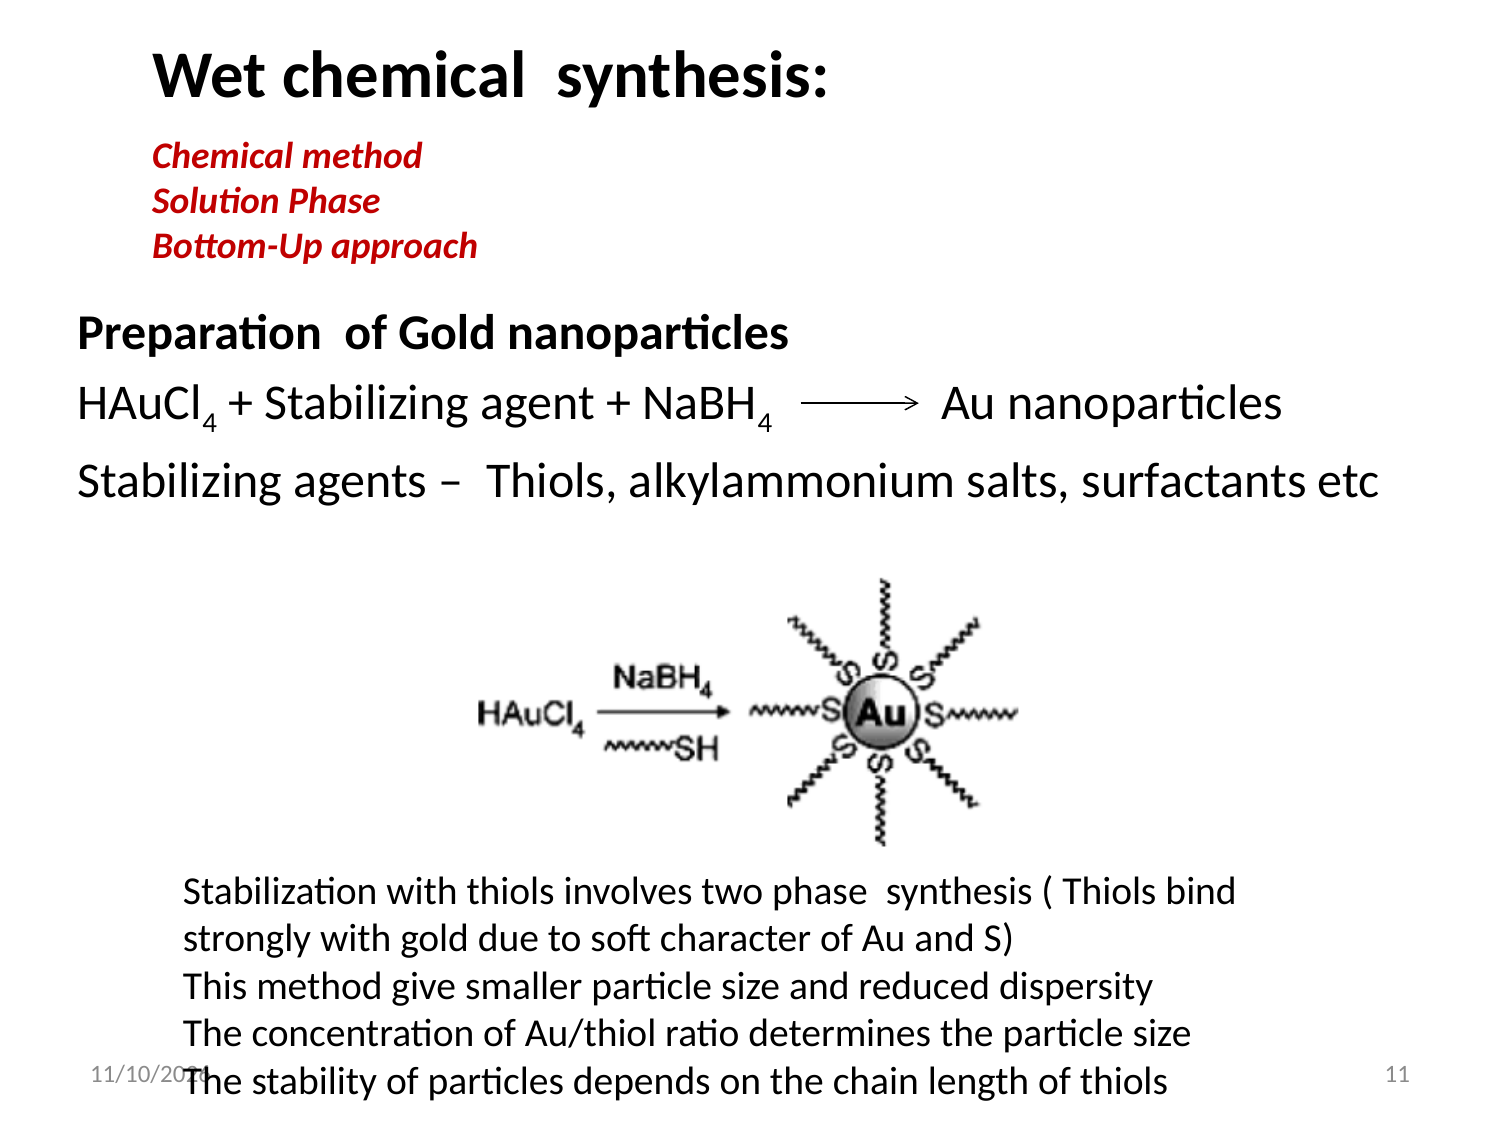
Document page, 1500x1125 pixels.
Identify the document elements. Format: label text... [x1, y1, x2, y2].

list Preparation of Gold nanoparticles HAuCl4 + Stabilizing agent + NaBH4 Au nanoparticles Stabilizing agents – Thiols, alkylammonium salts, surfactants etc [62, 292, 1413, 1035]
text_box Stabilization with thiols involves two phase synthesis ( Thiols bind strongly with gold due to soft character of Au and S) This method give smaller particle size and reduced dispersity The concentration of Au/thiol ratio determines the particle size The stability of particles depends on the chain length of thiols [168, 857, 1319, 1110]
text_box Wet chemical synthesis: [137, 0, 1175, 142]
slide_number 11 [1074, 1042, 1425, 1103]
text_box Chemical method Solution Phase Bottom-Up approach [137, 123, 888, 274]
slide_number 16-Nov-18 [75, 1042, 425, 1103]
picture [412, 566, 1075, 851]
